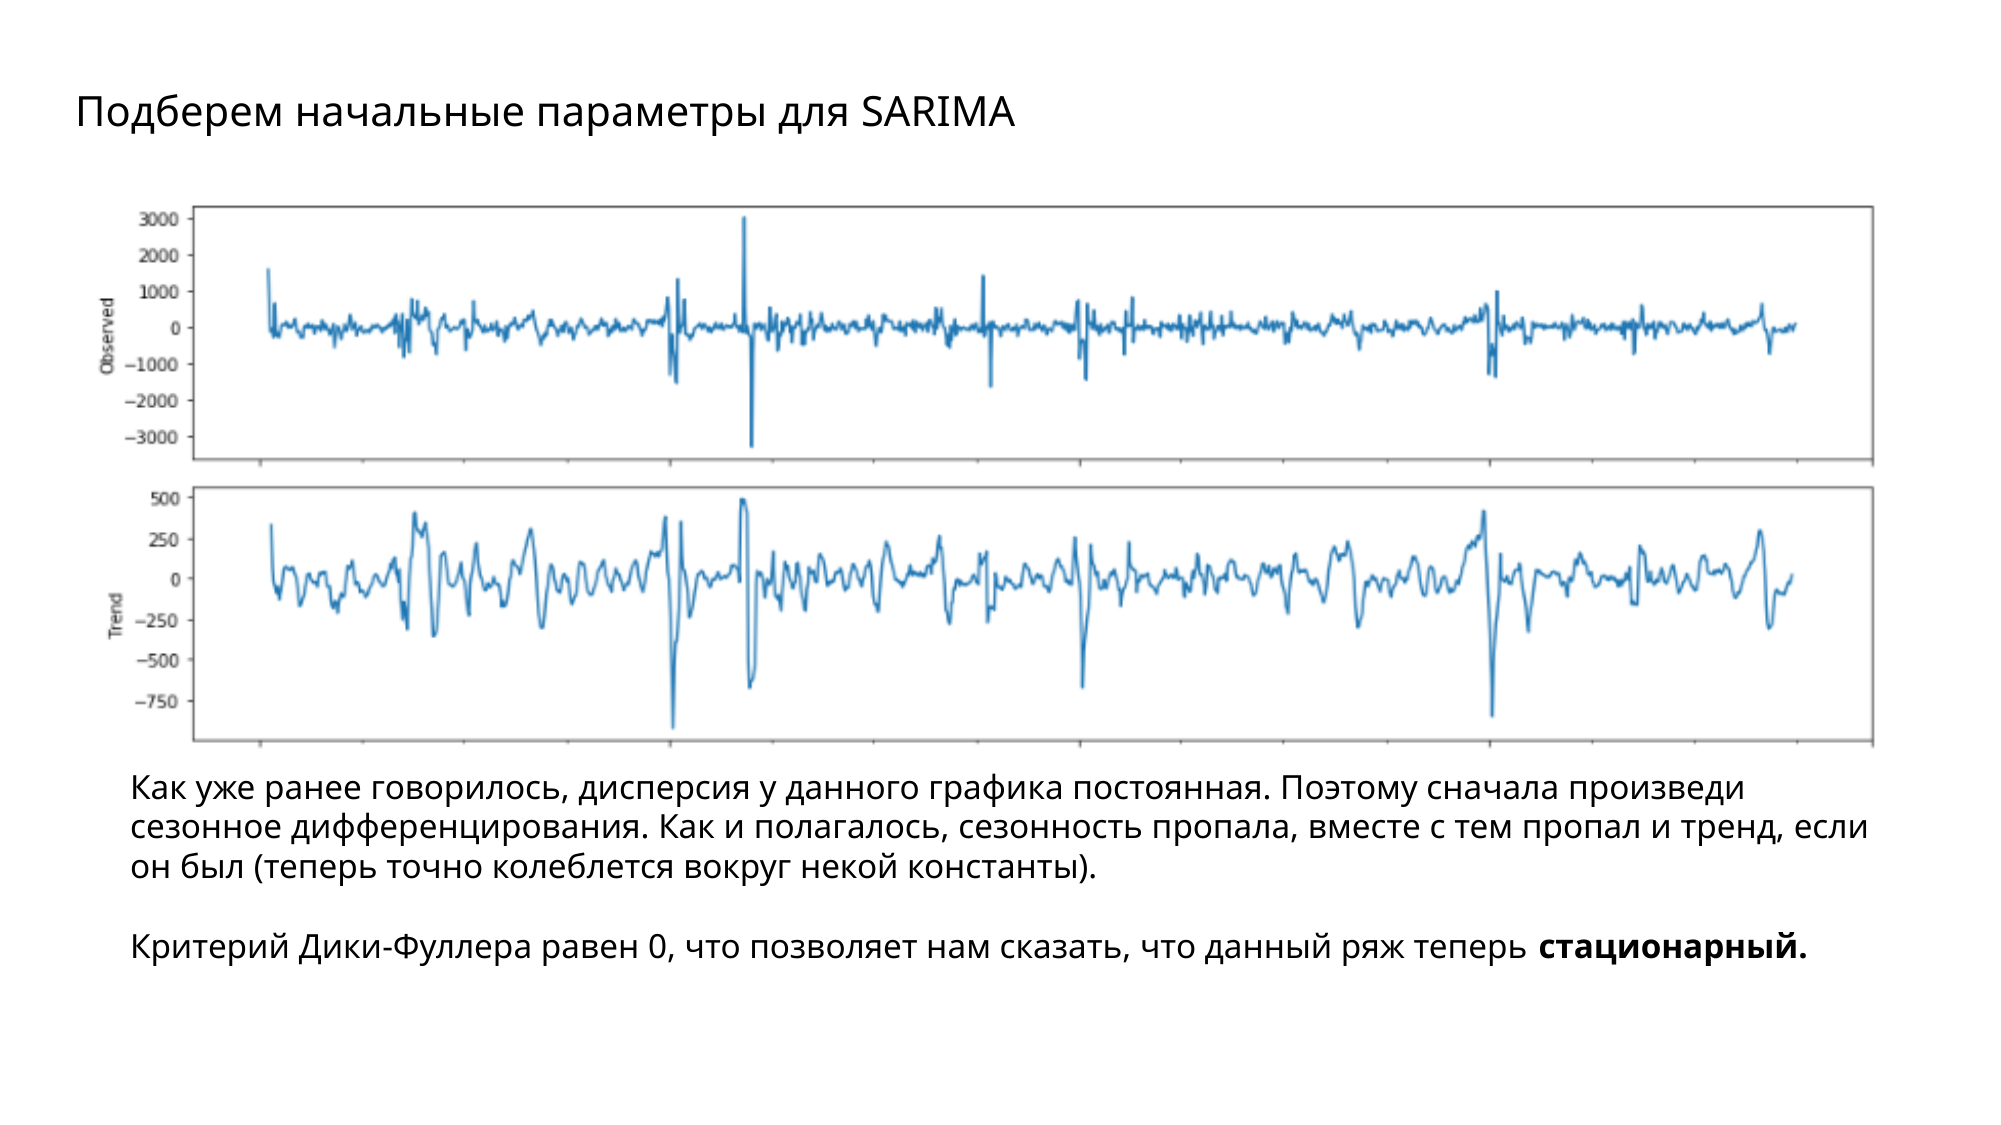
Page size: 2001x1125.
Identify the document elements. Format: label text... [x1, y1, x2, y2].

text_box Подберем начальные параметры для SARIMA [60, 77, 1171, 143]
text_box Как уже ранее говорилось, дисперсия у данного графика постоянная. Поэтому сначала произведи сезонное дифференцирования. Как и полагалось, сезонность пропала, вместе с тем пропал и тренд, если он был (теперь точно колеблется вокруг некой константы). Критерий Дики-Фуллера равен 0, что позволяет нам сказать, что данный ряж теперь стационарный. [115, 759, 1891, 973]
picture [60, 176, 1891, 759]
